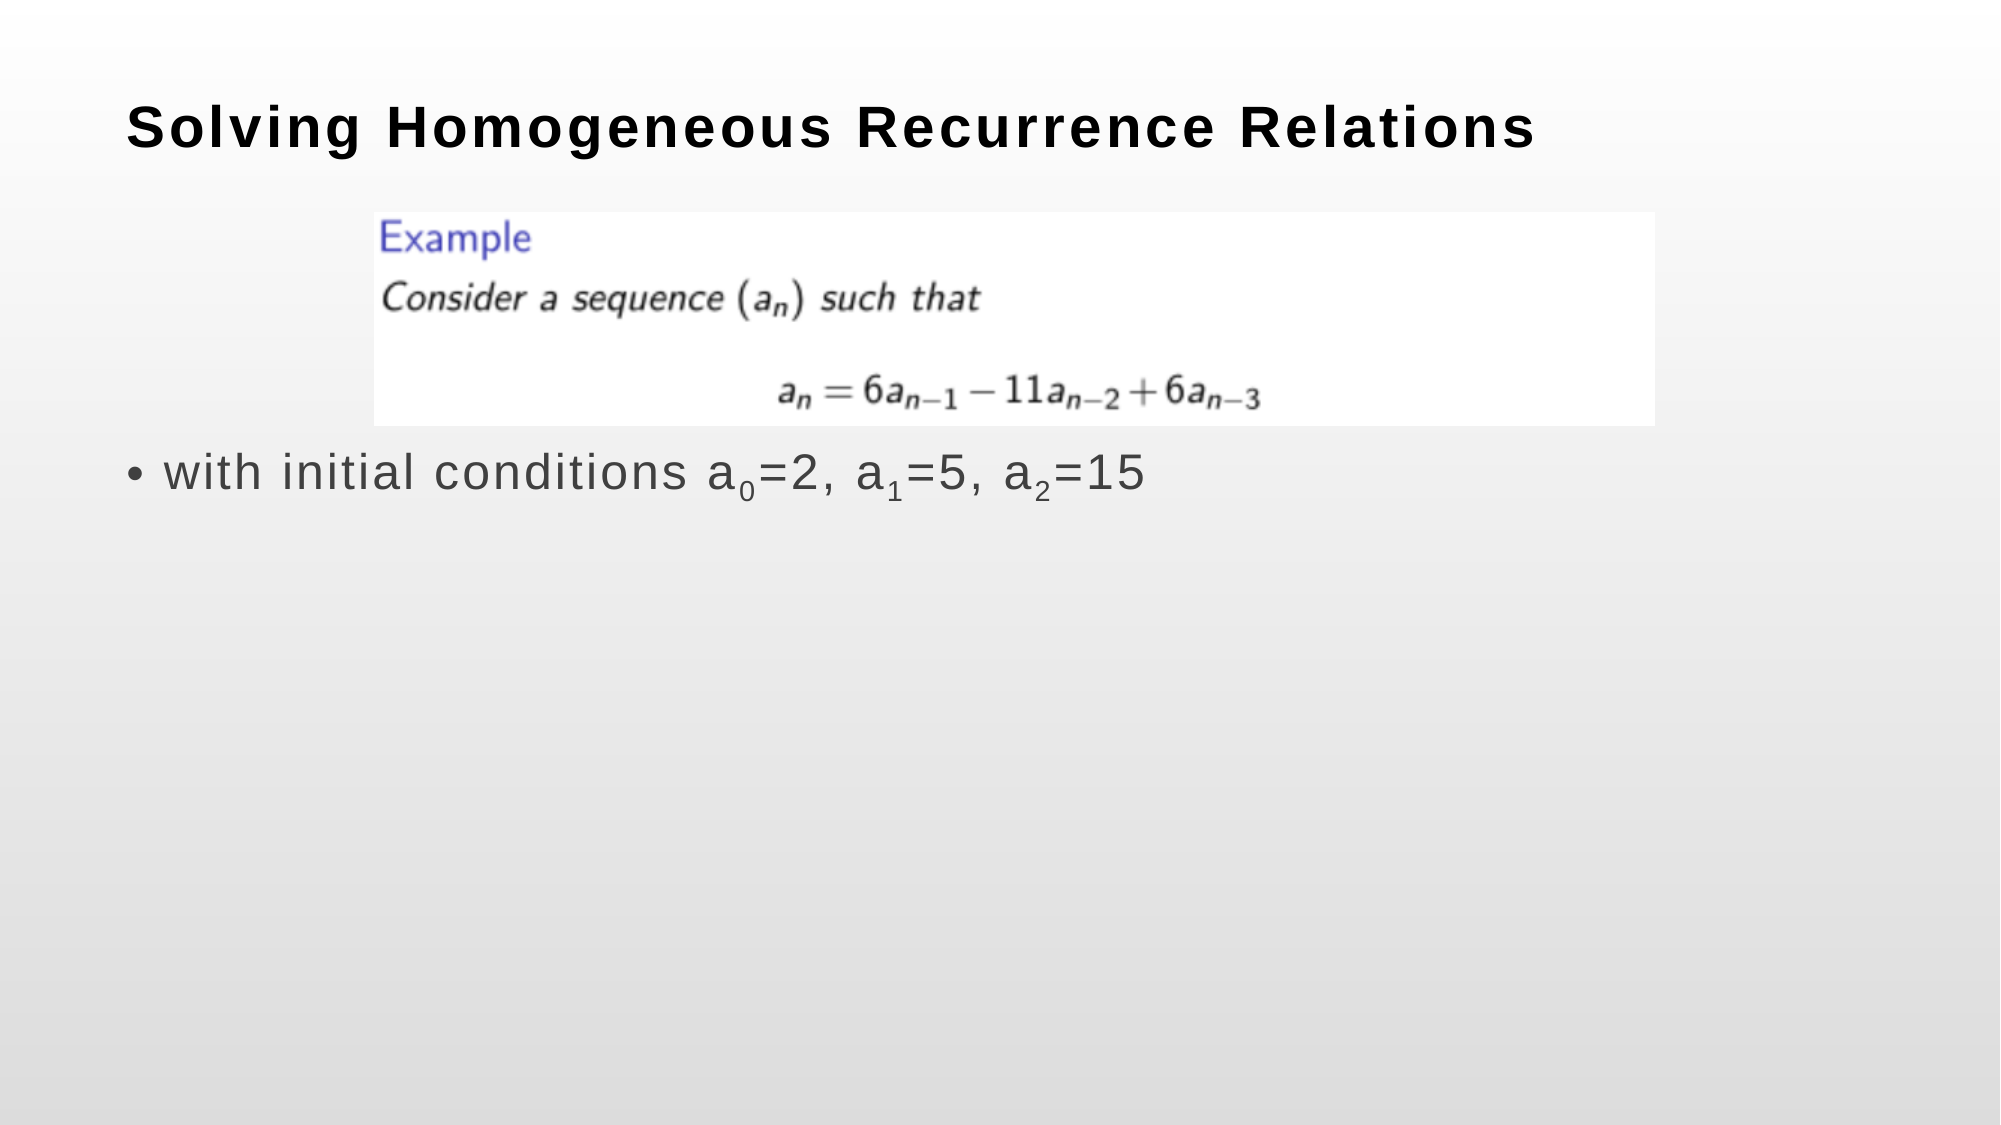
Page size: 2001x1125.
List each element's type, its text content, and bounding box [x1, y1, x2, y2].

list with initial conditions a0=2, a1=5, a2=15 [109, 212, 1891, 1040]
title Solving Homogeneous Recurrence Relations [109, 70, 1891, 178]
picture [373, 212, 1655, 426]
